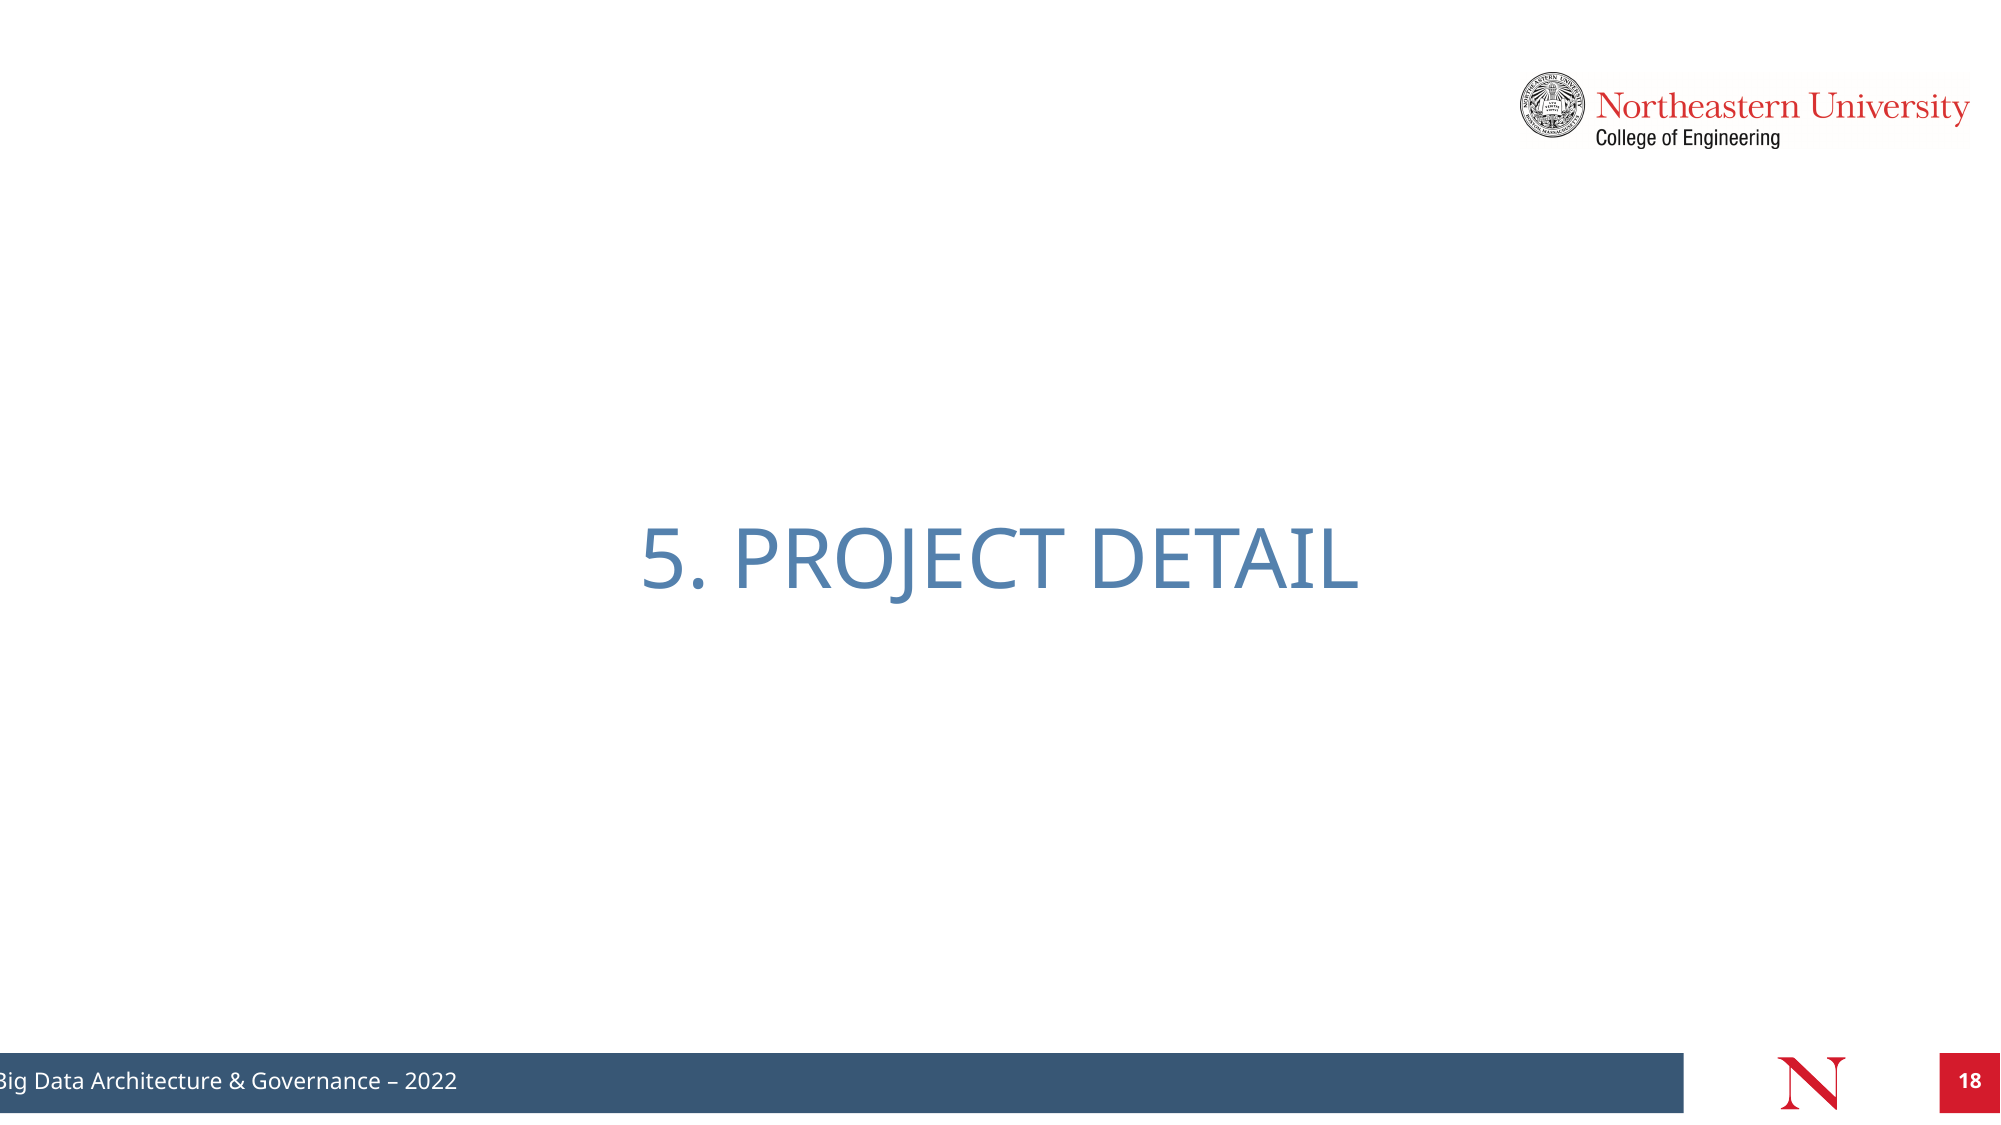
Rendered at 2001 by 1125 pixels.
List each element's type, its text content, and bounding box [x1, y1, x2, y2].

title 5. Project Detail [137, 517, 1863, 608]
picture [1766, 1038, 1857, 1125]
picture [1520, 72, 1970, 149]
